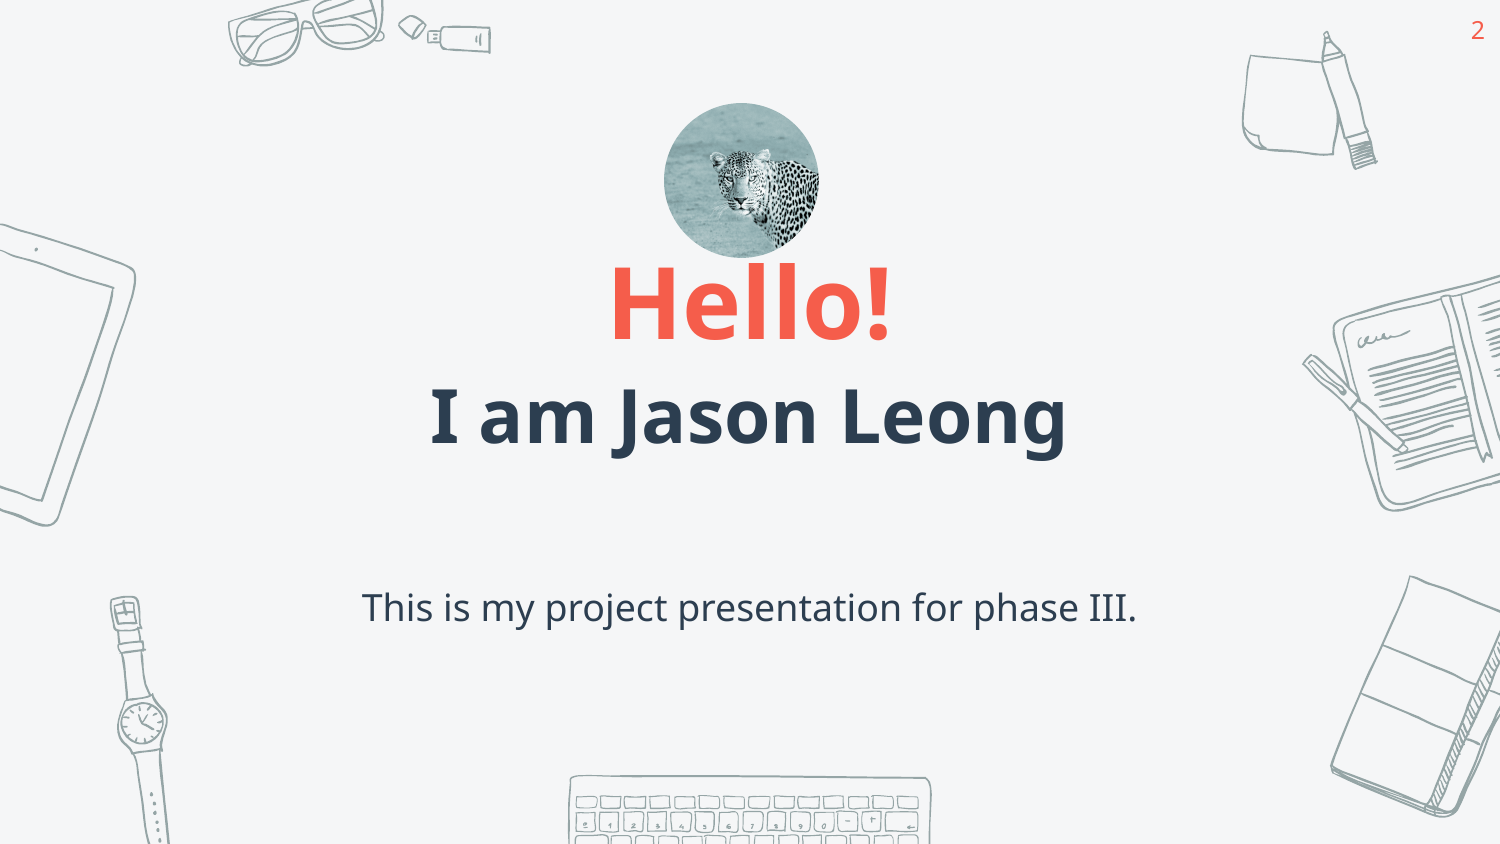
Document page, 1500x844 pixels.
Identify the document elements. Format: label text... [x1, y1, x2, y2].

list This is my project presentation for phase III. [281, 453, 1219, 792]
title Hello! [281, 239, 1219, 353]
slide_number ‹#› [1435, 0, 1500, 53]
picture [663, 102, 820, 259]
subtitle I am Jason Leong [281, 353, 1219, 453]
